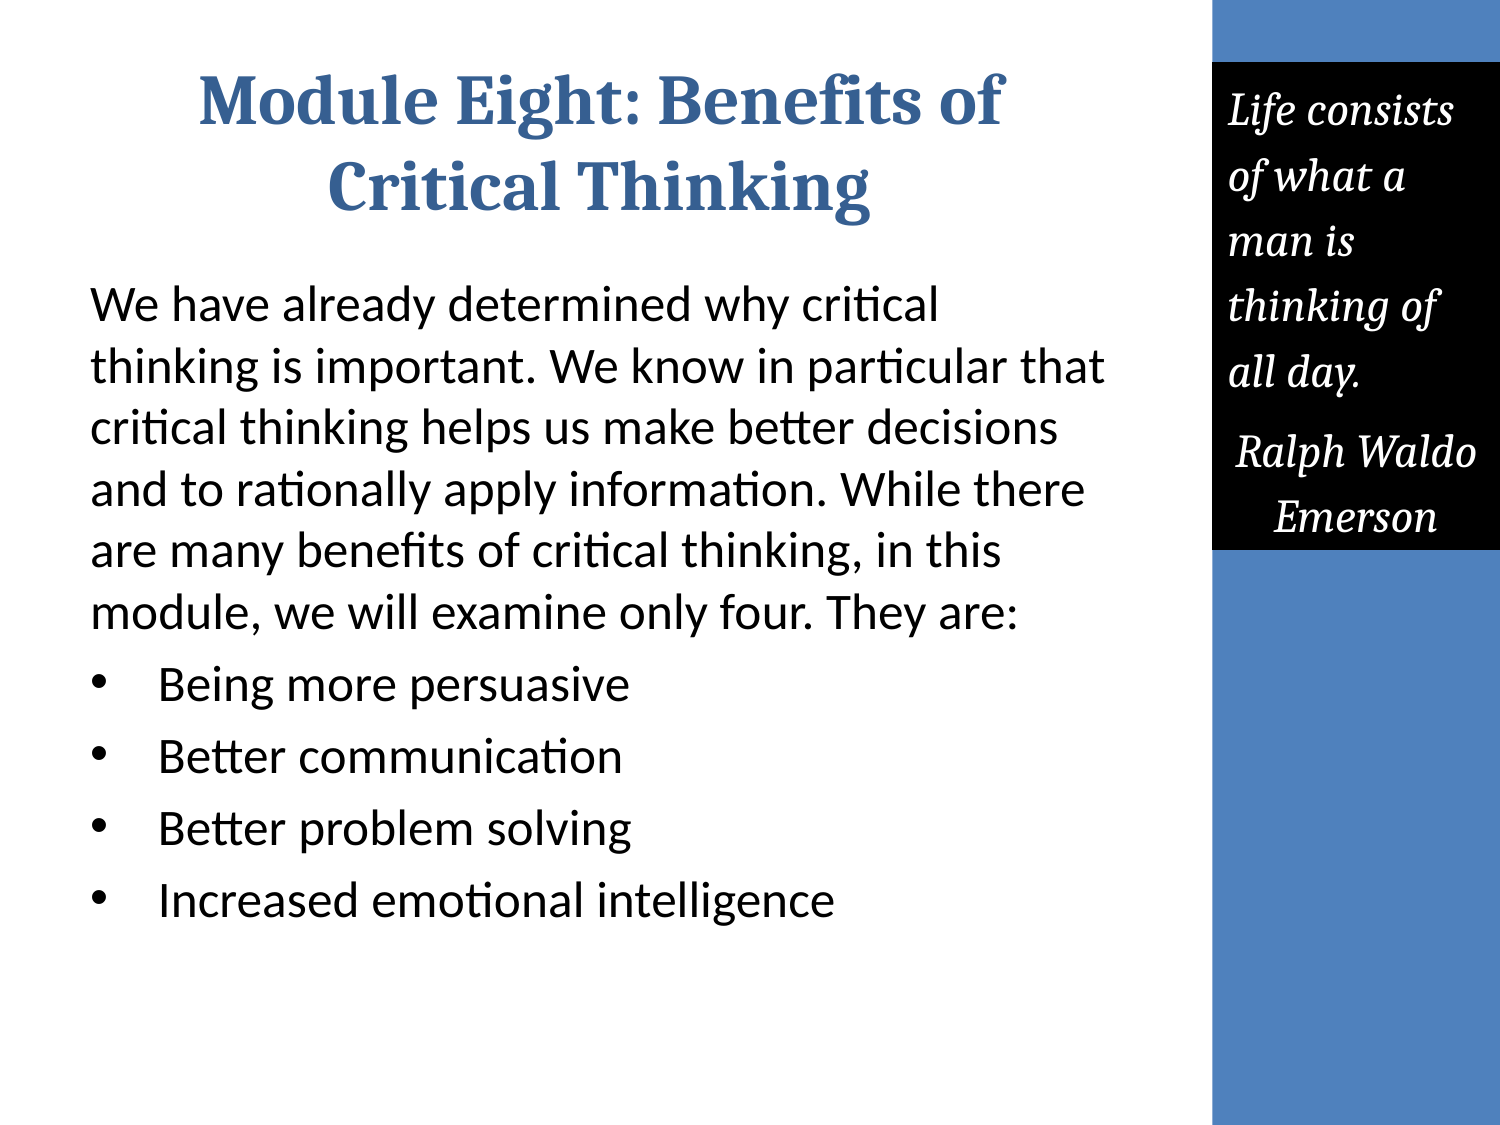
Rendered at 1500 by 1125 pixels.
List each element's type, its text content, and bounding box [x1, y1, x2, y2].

title Module Eight: Benefits of Critical Thinking [75, 45, 1125, 233]
list We have already determined why critical thinking is important. We know in particular that critical thinking helps us make better decisions and to rationally apply information. While there are many benefits of critical thinking, in this module, we will examine only four. They are: Being more persuasive Better communication Better problem solving Increased emotional intelligence [75, 262, 1125, 1005]
list Life consists of what a man is thinking of all day. Ralph Waldo Emerson [1212, 62, 1500, 550]
